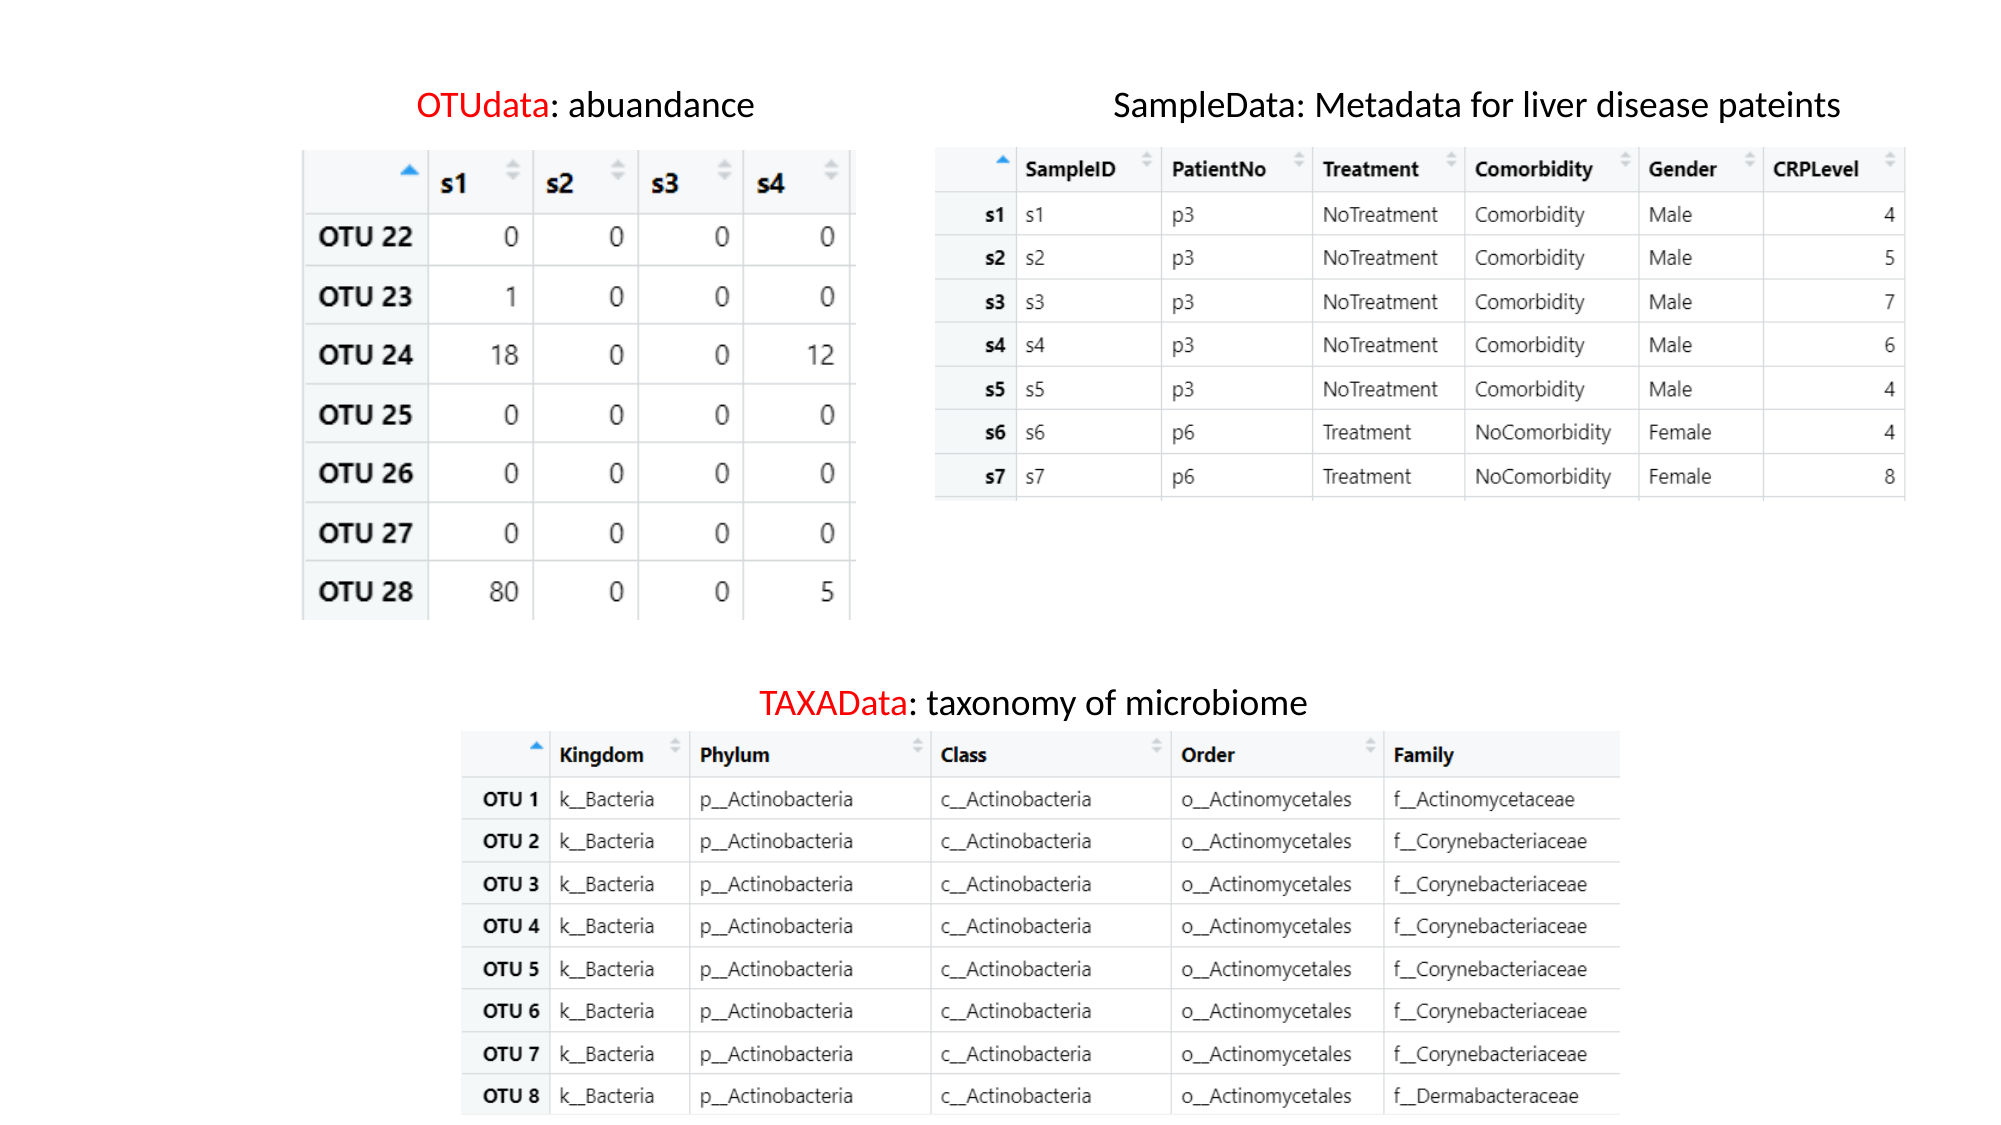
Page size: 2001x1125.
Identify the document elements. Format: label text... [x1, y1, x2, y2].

picture [301, 150, 856, 620]
text_box OTUdata: abuandance [401, 72, 822, 132]
text_box TAXAData: taxonomy of microbiome [744, 670, 1422, 731]
picture [461, 731, 1620, 1115]
picture [935, 147, 1908, 501]
text_box SampleData: Metadata for liver disease pateints [1098, 72, 1933, 132]
